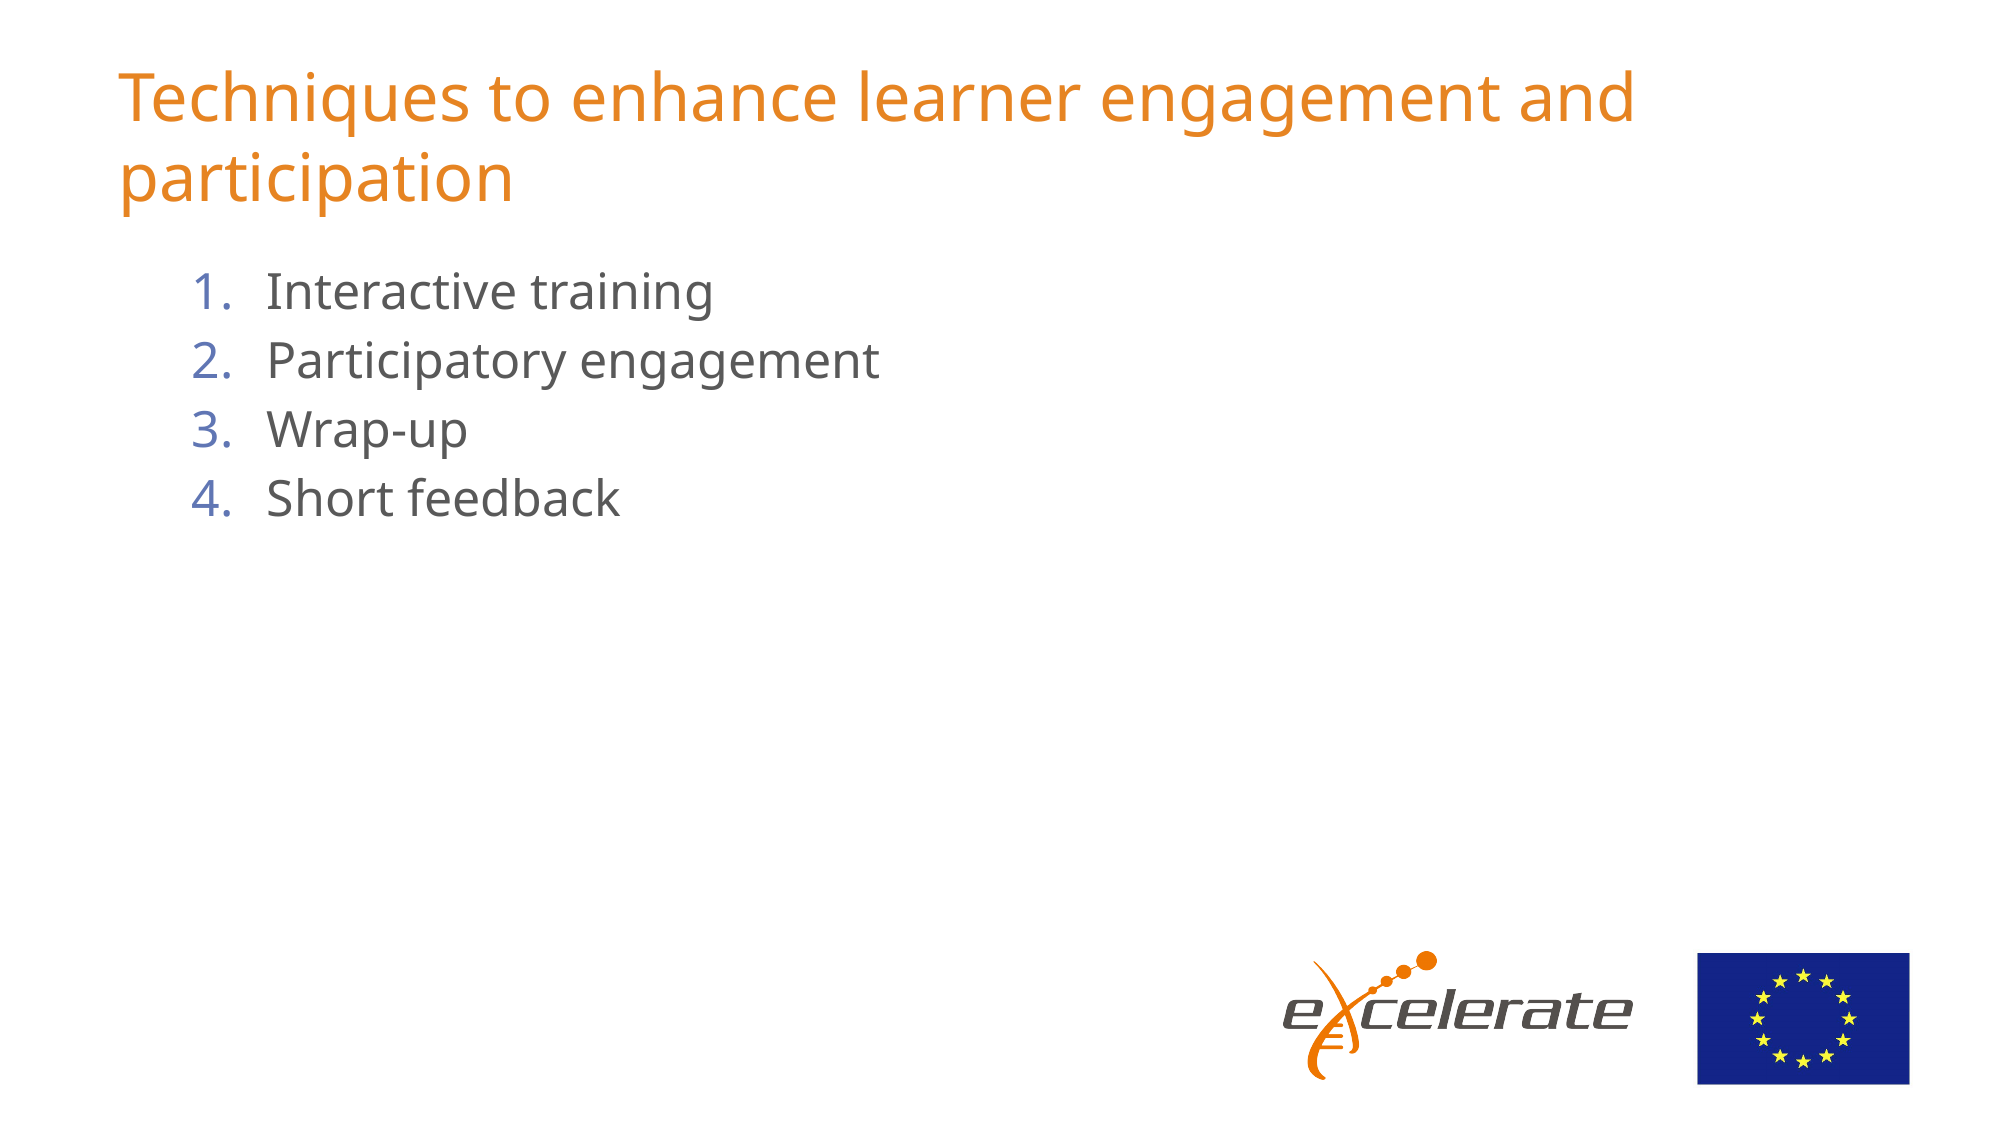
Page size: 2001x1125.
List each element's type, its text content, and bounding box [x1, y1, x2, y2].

list Interactive training Participatory engagement Wrap-up Short feedback [116, 250, 1900, 965]
picture [1283, 965, 1633, 1080]
title Techniques to enhance learner engagement and participation [118, 54, 1902, 138]
picture [1693, 949, 1913, 1088]
